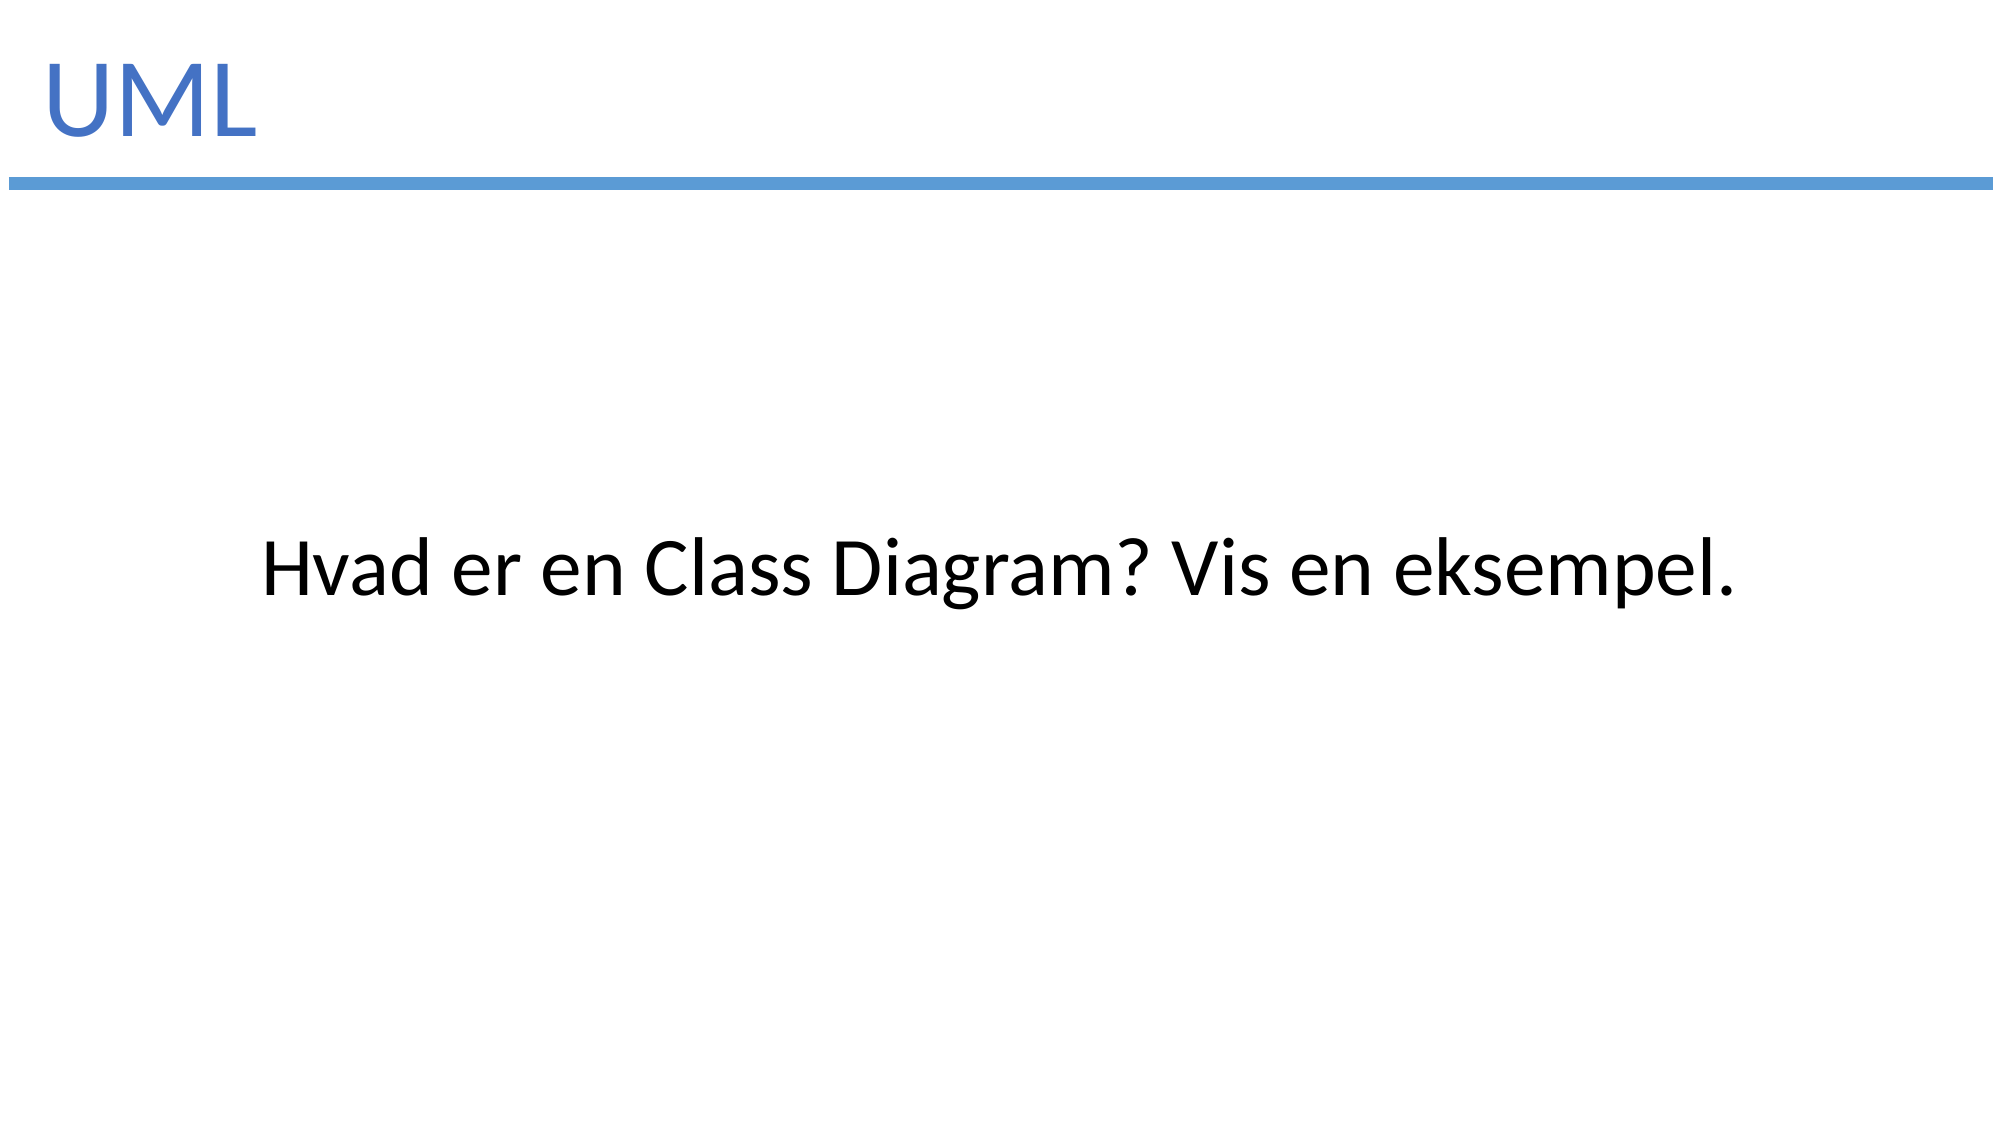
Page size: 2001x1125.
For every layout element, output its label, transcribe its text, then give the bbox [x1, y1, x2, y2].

text_box Hvad er en Class Diagram? Vis en eksempel. [246, 504, 1754, 620]
text_box UML [15, 16, 285, 167]
